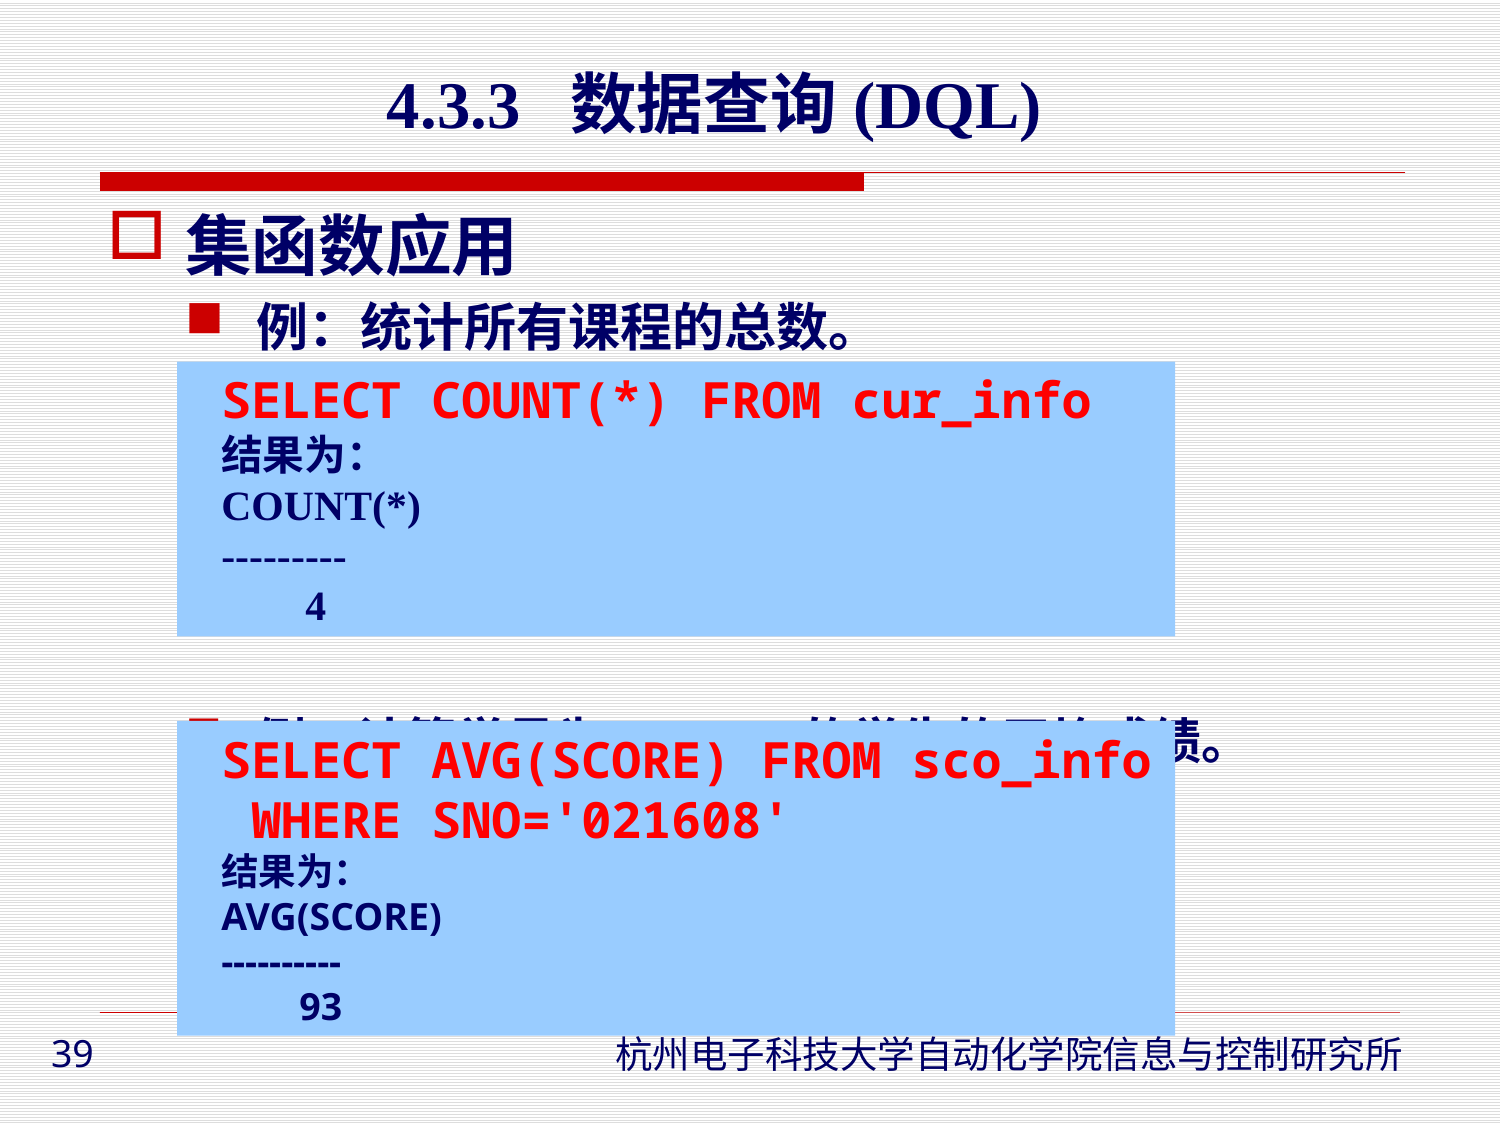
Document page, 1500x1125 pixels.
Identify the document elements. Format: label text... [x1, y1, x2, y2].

list 集函数应用 例：统计所有课程的总数。 例：计算学号为021608的学生的平均成绩。 [92, 196, 1500, 1012]
text_box SELECT COUNT(*) FROM cur_info 结果为： COUNT(*) --------- 4 [177, 361, 1176, 637]
text_box 4.3.3 数据查询(DQL) [372, 54, 1129, 150]
text_box SELECT AVG(SCORE) FROM sco_info WHERE SNO='021608' 结果为： AVG(SCORE) ---------- 93 [177, 720, 1176, 1036]
